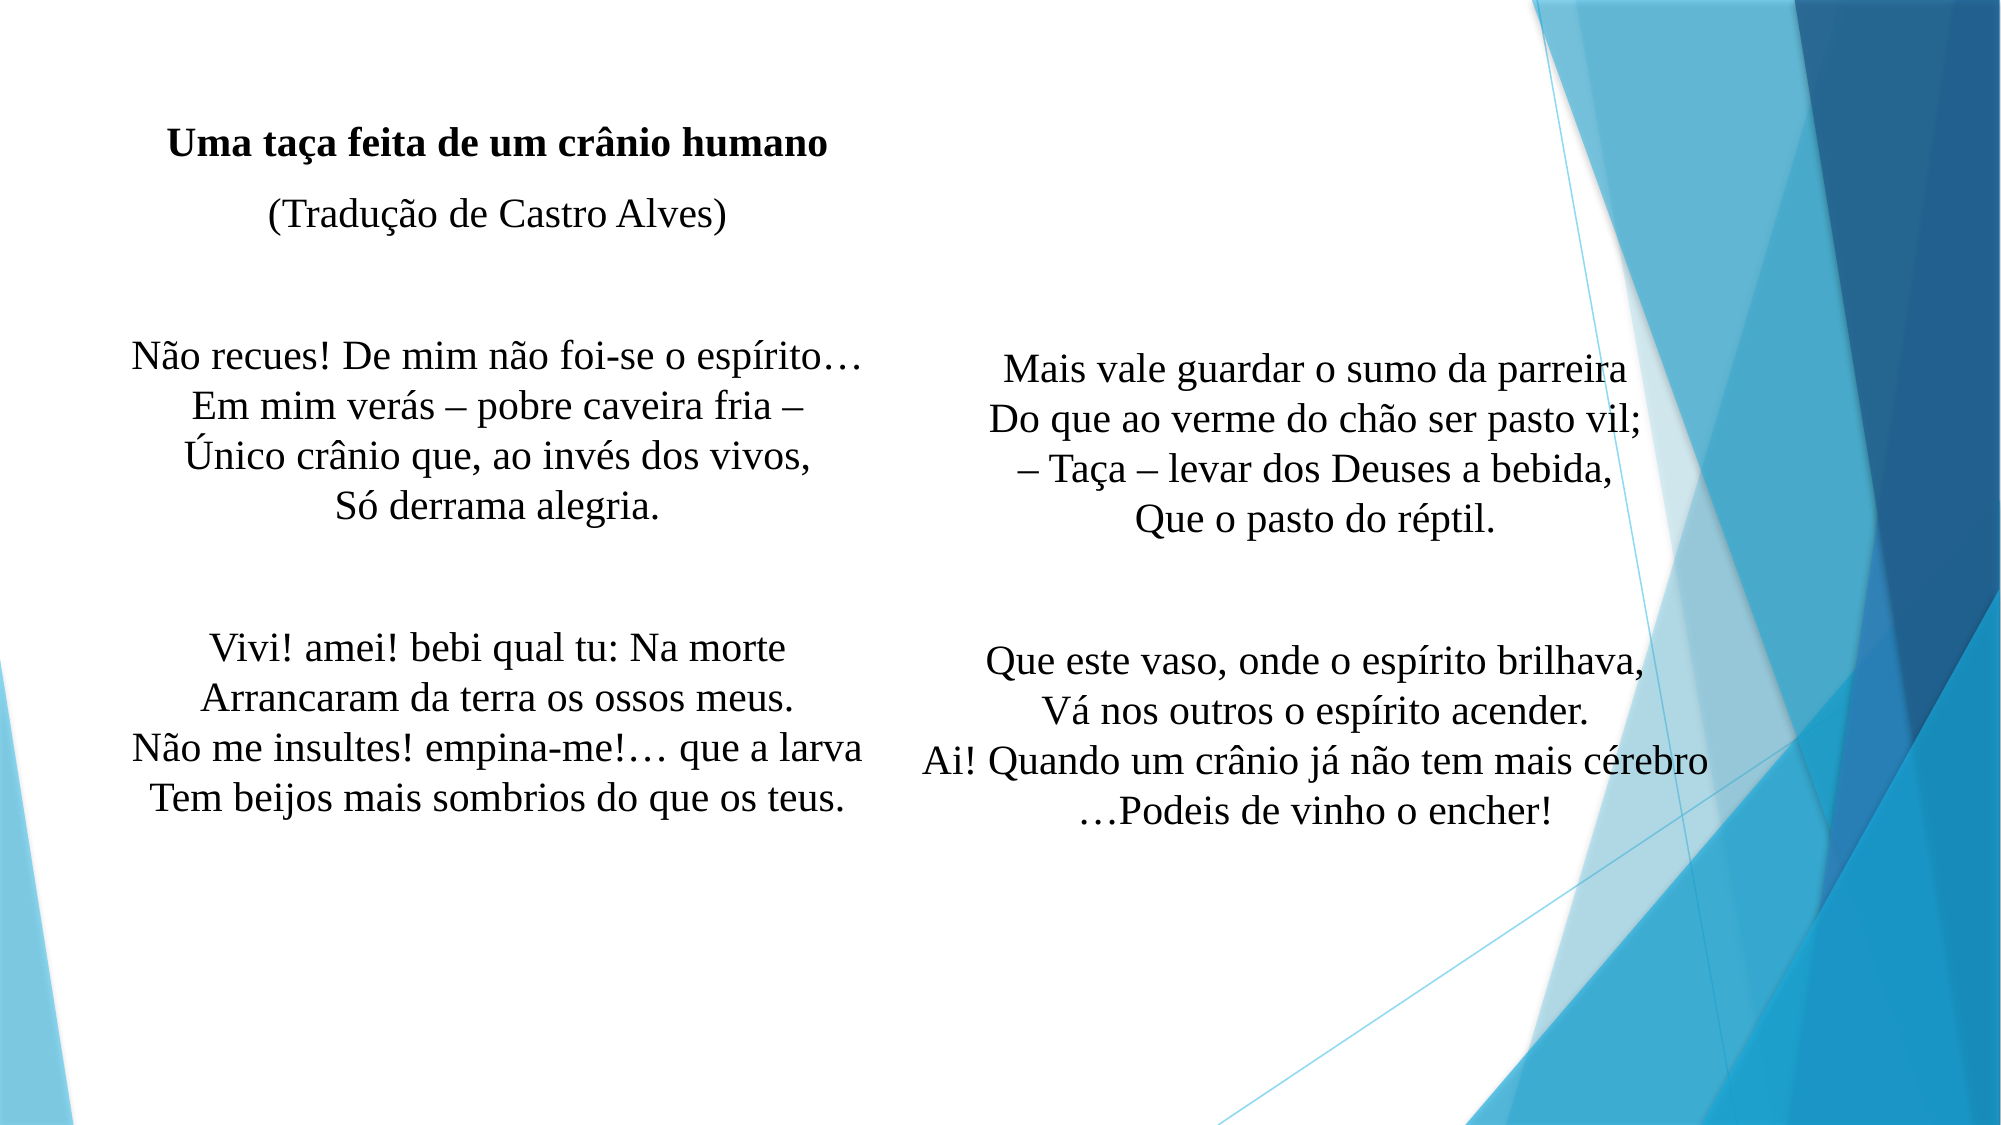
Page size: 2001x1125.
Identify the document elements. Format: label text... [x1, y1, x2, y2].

list Uma taça feita de um crânio humano (Tradução de Castro Alves) Não recues! De mim não foi-se o espírito… Em mim verás – pobre caveira fria – Único crânio que, ao invés dos vivos, Só derrama alegria. Vivi! amei! bebi qual tu: Na morte Arrancaram da terra os ossos meus. Não me insultes! empina-me!… que a larva Tem beijos mais sombrios do que os teus. [111, 107, 885, 992]
list Mais vale guardar o sumo da parreira Do que ao verme do chão ser pasto vil; – Taça – levar dos Deuses a bebida, Que o pasto do réptil. Que este vaso, onde o espírito brilhava, Vá nos outros o espírito acender. Ai! Quando um crânio já não tem mais cérebro …Podeis de vinho o encher! [884, 333, 1747, 1048]
